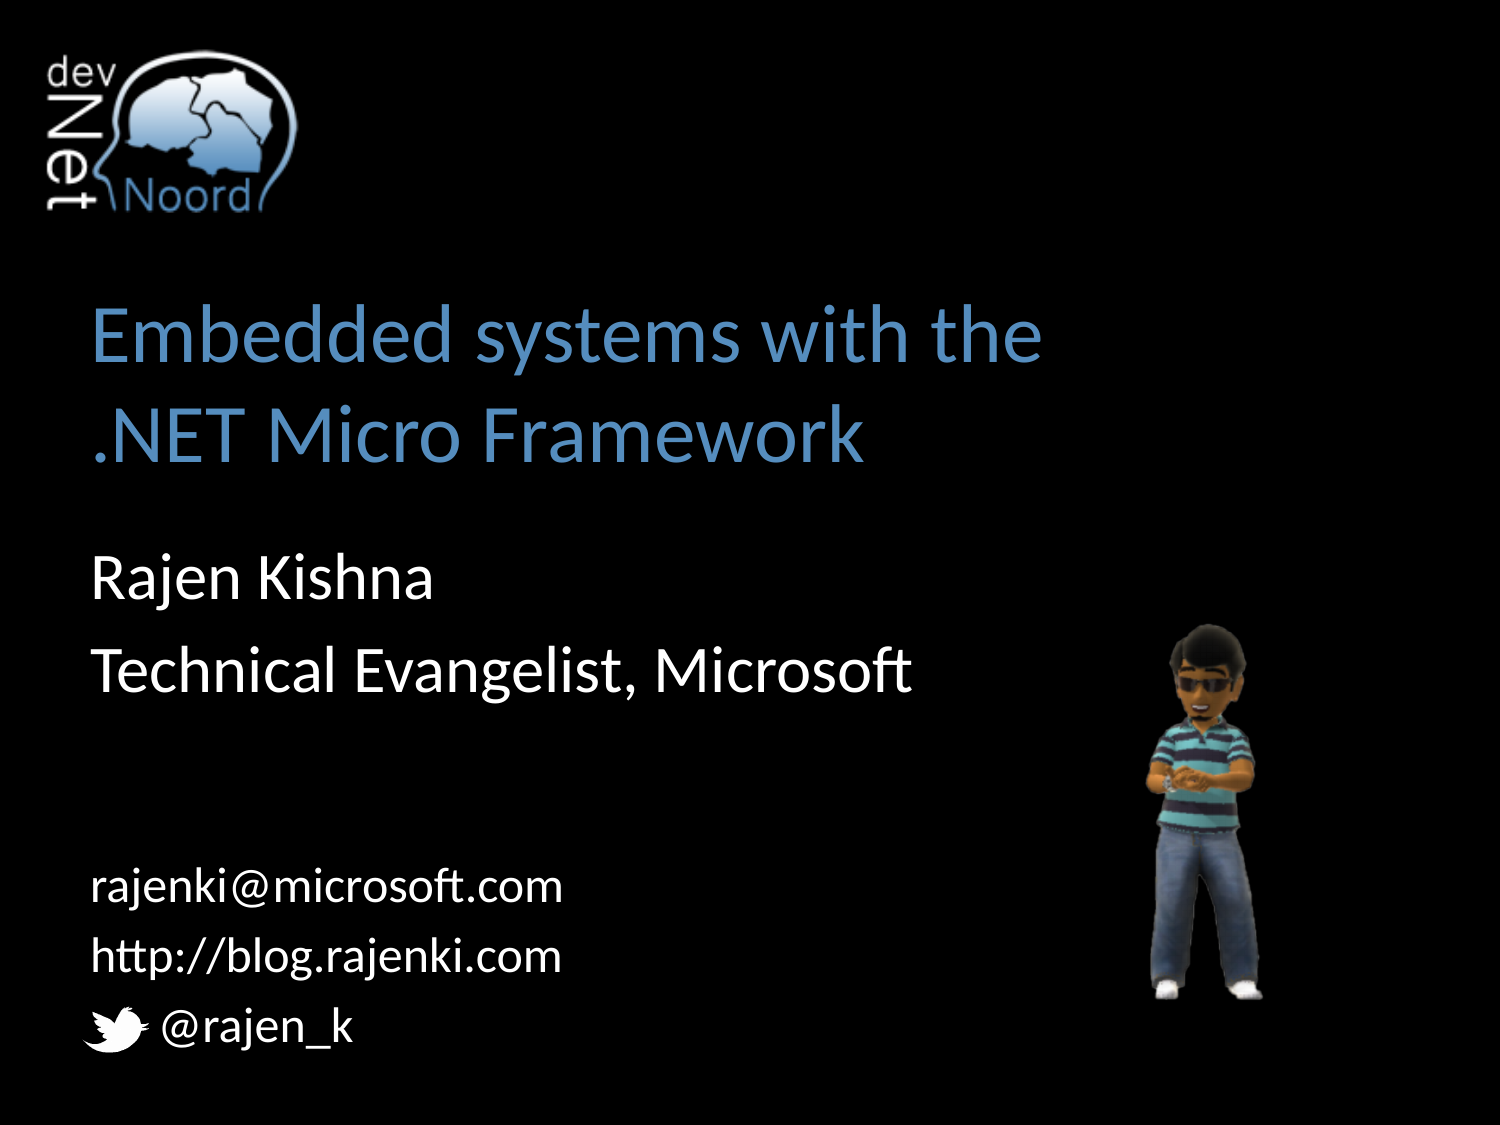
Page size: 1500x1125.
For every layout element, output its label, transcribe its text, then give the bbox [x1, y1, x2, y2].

picture [1074, 549, 1313, 1001]
title Embedded systems with the .NET Micro Framework [75, 271, 1413, 488]
subtitle Rajen Kishna Technical Evangelist, Microsoft [75, 525, 1413, 738]
list rajenki@microsoft.com http://blog.rajenki.com @rajen_k [75, 774, 1413, 1075]
picture [82, 1005, 151, 1053]
picture [24, 30, 313, 238]
